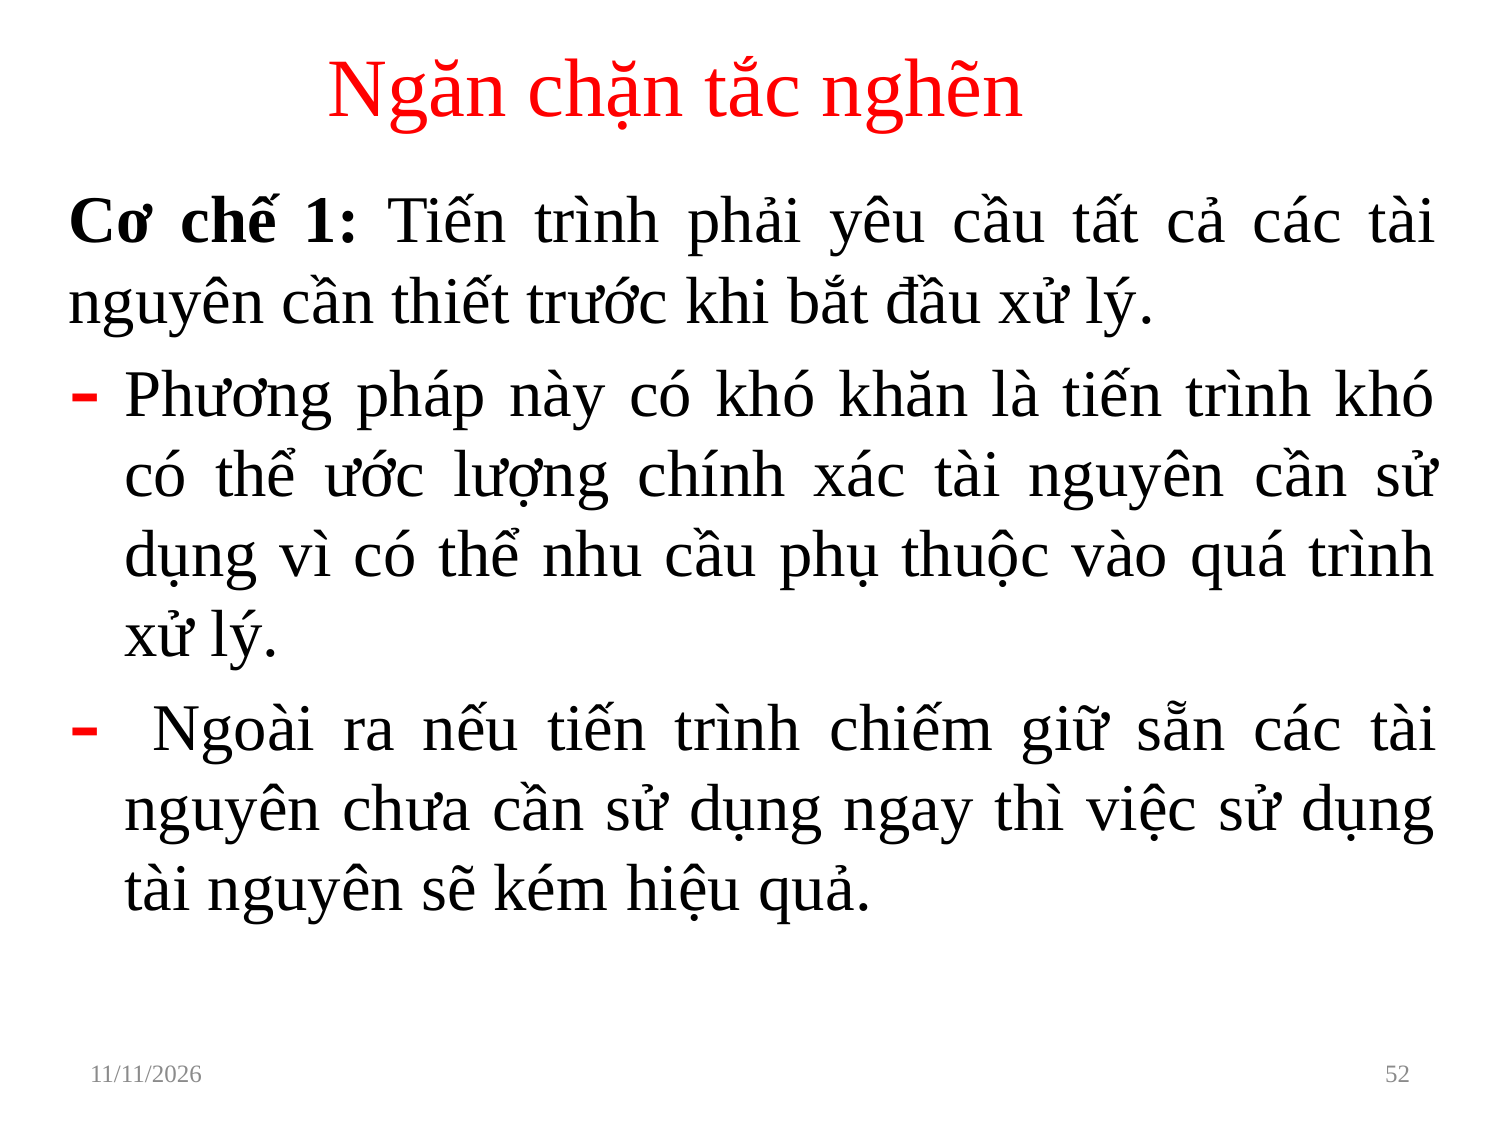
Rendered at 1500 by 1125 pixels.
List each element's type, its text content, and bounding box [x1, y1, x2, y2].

title Ngăn chặn tắc nghẽn [112, 24, 1240, 141]
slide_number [75, 1042, 425, 1103]
slide_number 52 [1074, 1042, 1425, 1103]
list Cơ chế 1: Tiến trình phải yêu cầu tất cả các tài nguyên cần thiết trước khi bắt đầu xử lý. Phương pháp này có khó khăn là tiến trình khó có thể ước lượng chính xác tài nguyên cần sử dụng vì có thể nhu cầu phụ thuộc vào quá trình xử lý. Ngoài ra nếu tiến trình chiếm giữ sẵn các tài nguyên chưa cần sử dụng ngay thì việc sử dụng tài nguyên sẽ kém hiệu quả. [53, 168, 1453, 1047]
